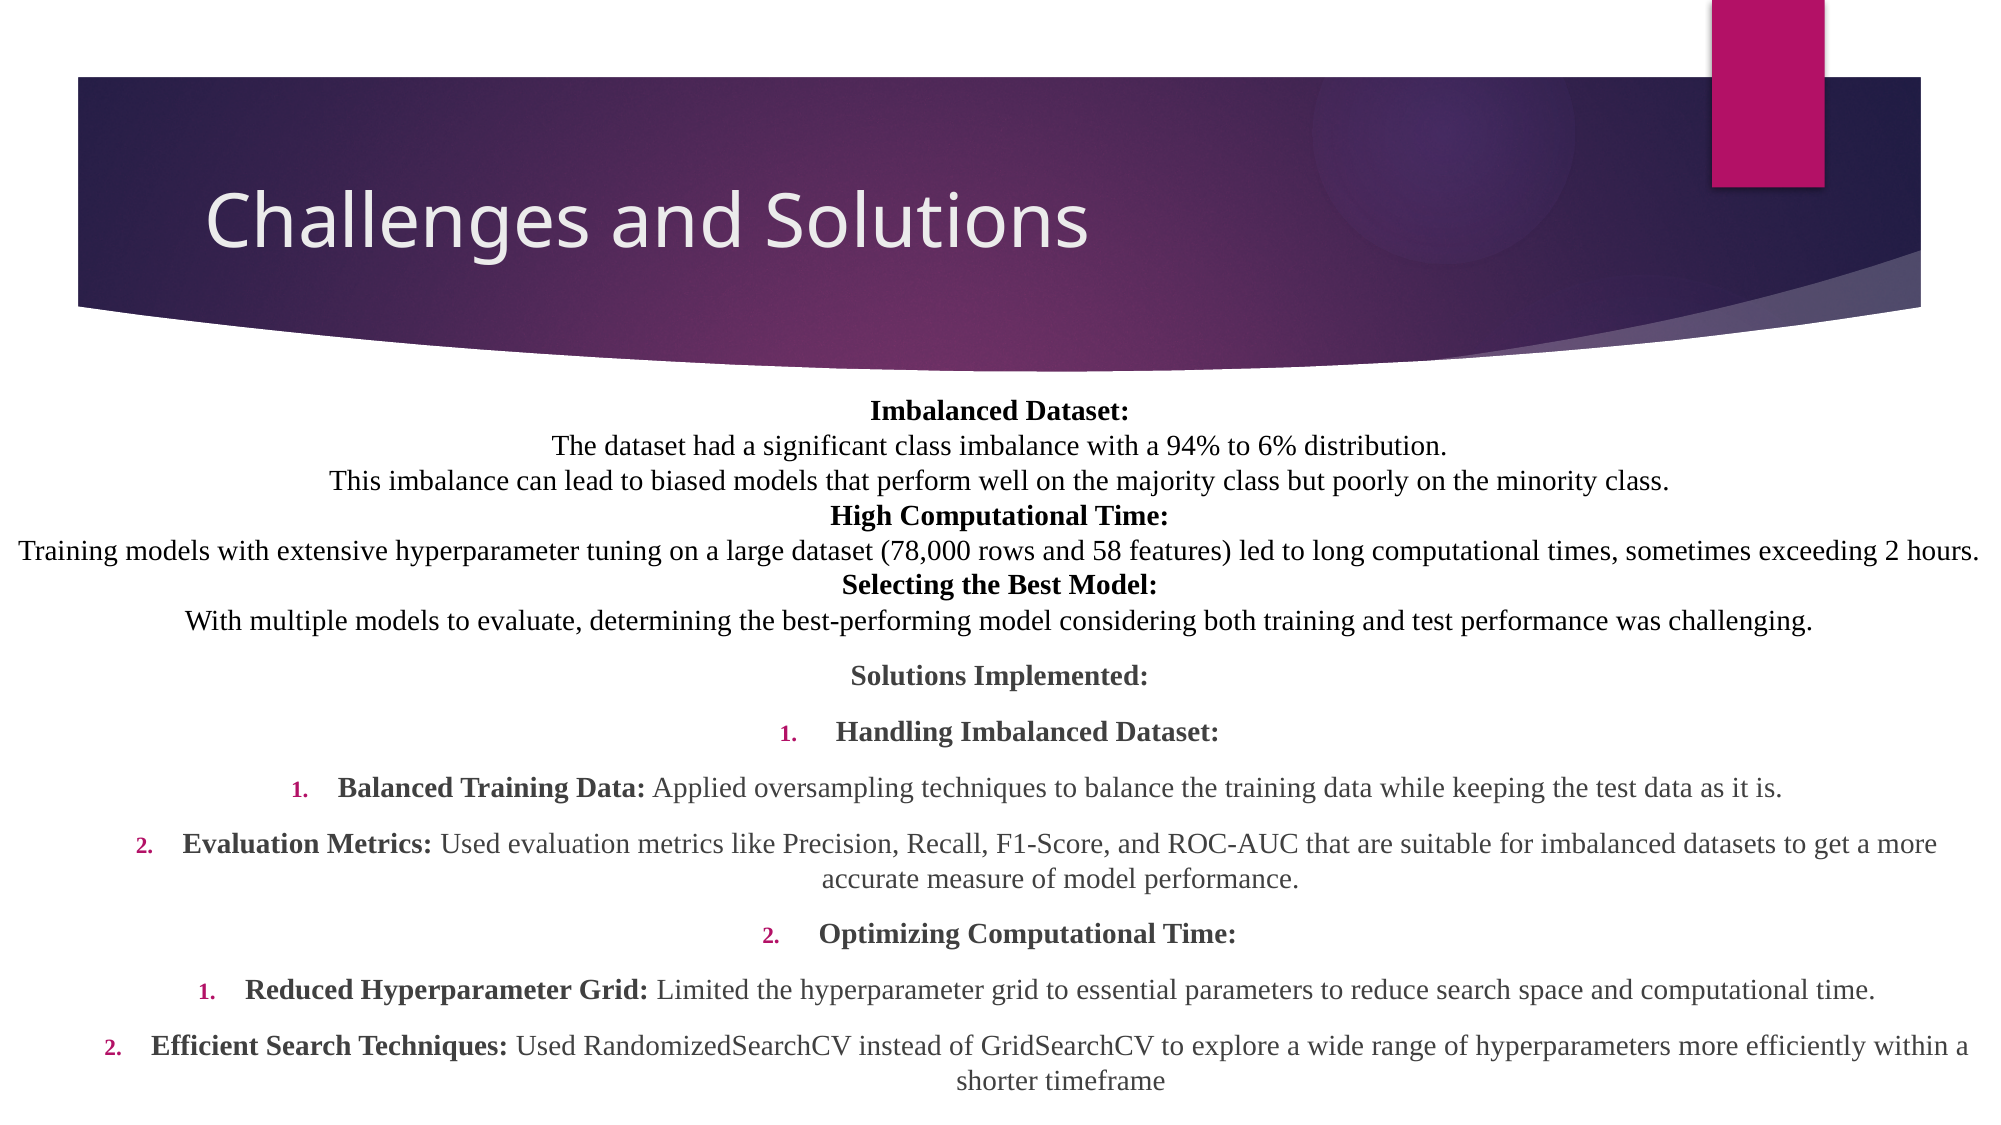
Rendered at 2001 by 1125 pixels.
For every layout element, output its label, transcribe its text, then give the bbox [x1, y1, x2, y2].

list Imbalanced Dataset: The dataset had a significant class imbalance with a 94% to 6% distribution. This imbalance can lead to biased models that perform well on the majority class but poorly on the minority class. High Computational Time: Training models with extensive hyperparameter tuning on a large dataset (78,000 rows and 58 features) led to long computational times, sometimes exceeding 2 hours. Selecting the Best Model: With multiple models to evaluate, determining the best-performing model considering both training and test performance was challenging. Solutions Implemented: Handling Imbalanced Dataset: Balanced Training Data: Applied oversampling techniques to balance the training data while keeping the test data as it is. Evaluation Metrics: Used evaluation metrics like Precision, Recall, F1-Score, and ROC-AUC that are suitable for imbalanced datasets to get a more accurate measure of model performance. Optimizing Computational Time: Reduced Hyperparameter Grid: Limited the hyperparameter grid to essential parameters to reduce search space and computational time. Efficient Search Techniques: Used RandomizedSearchCV instead of GridSearchCV to explore a wide range of hyperparameters more efficiently within a shorter timeframe [0, 0, 2000, 1125]
